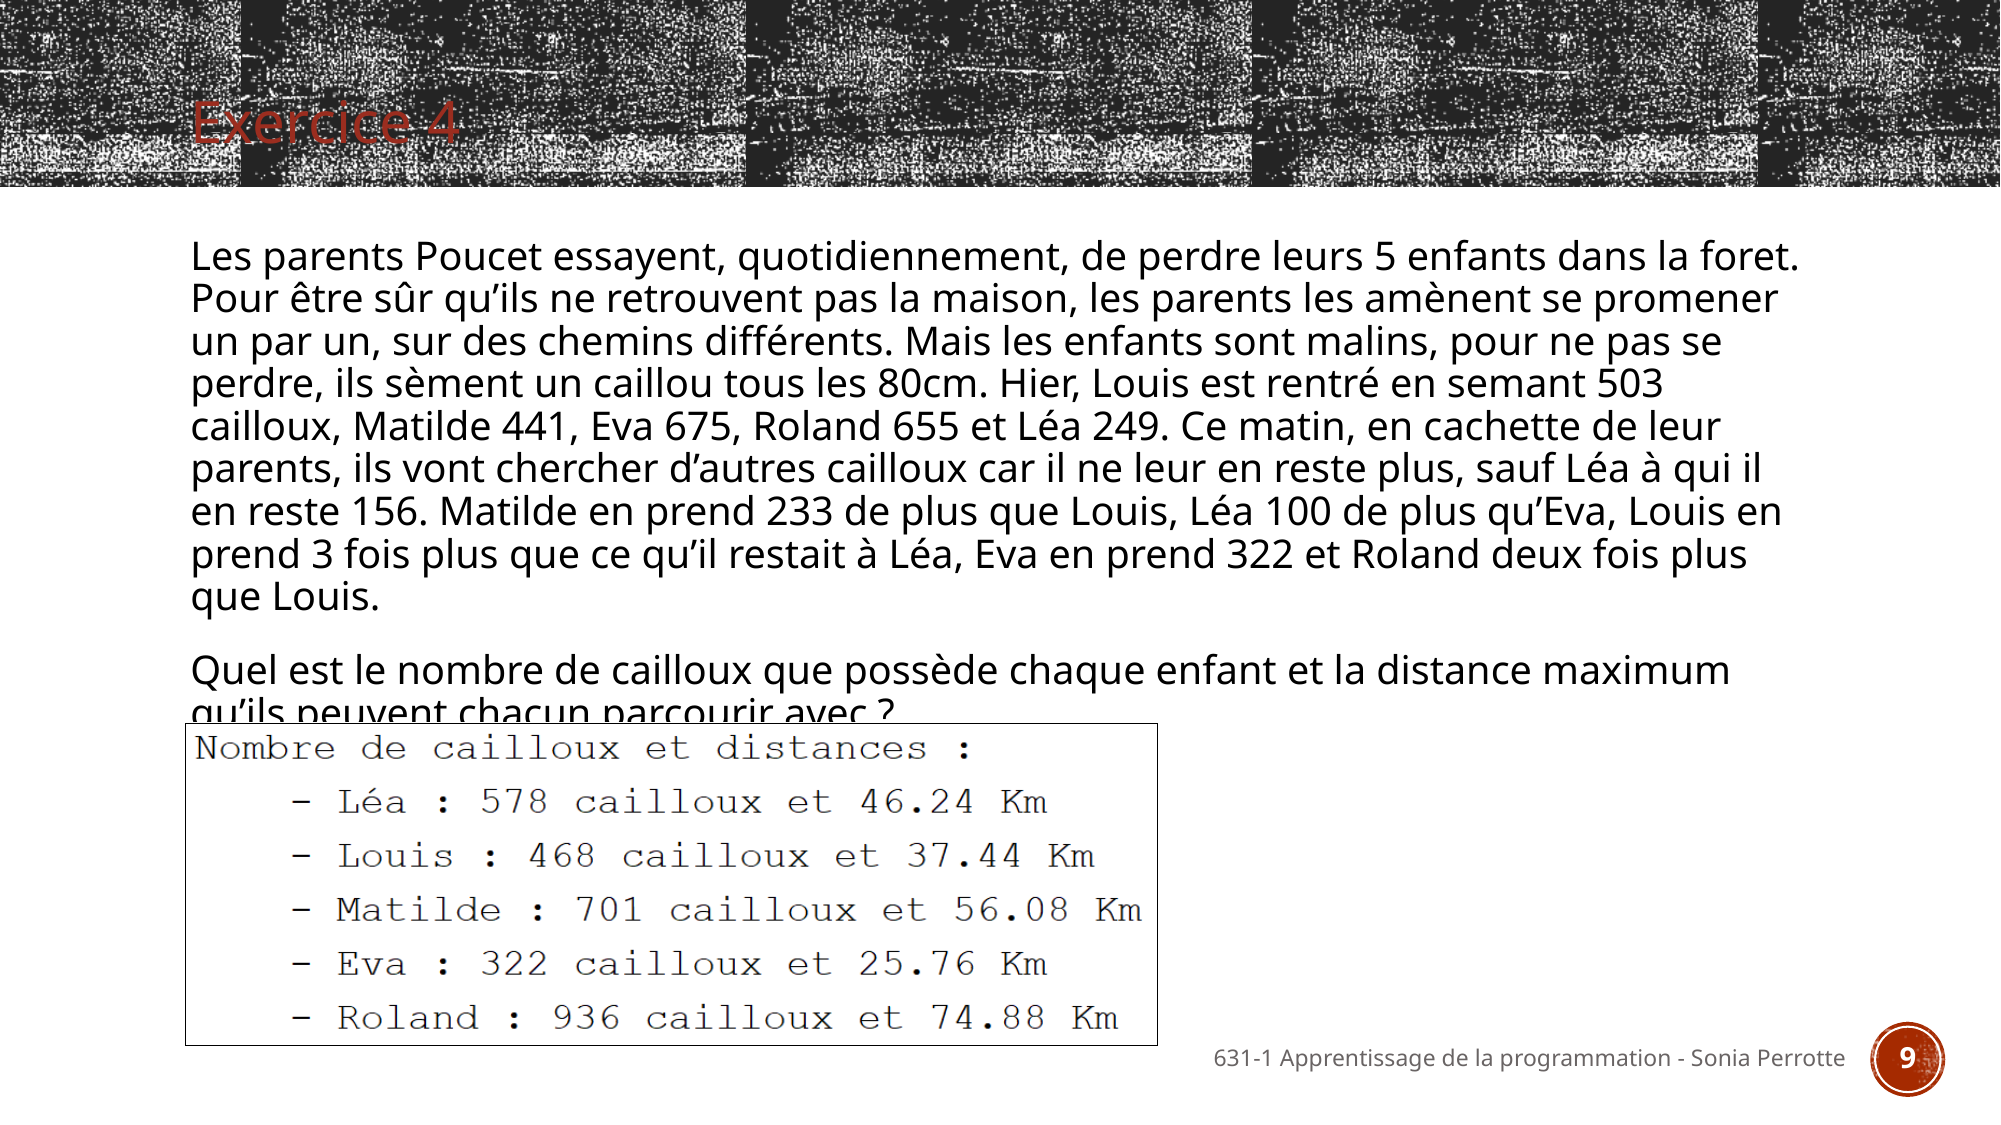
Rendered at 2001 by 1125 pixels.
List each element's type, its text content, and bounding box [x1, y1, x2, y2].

footer 631-1 Apprentissage de la programmation - Sonia Perrotte [1198, 1025, 2000, 1093]
picture [185, 722, 1158, 1046]
slide_number 9 [1855, 1028, 1961, 1089]
title Exercice 4 [175, 79, 1826, 170]
list Les parents Poucet essayent, quotidiennement, de perdre leurs 5 enfants dans la foret. Pour être sûr qu’ils ne retrouvent pas la maison, les parents les amènent se promener un par un, sur des chemins différents. Mais les enfants sont malins, pour ne pas se perdre, ils sèment un caillou tous les 80cm. Hier, Louis est rentré en semant 503 cailloux, Matilde 441, Eva 675, Roland 655 et Léa 249. Ce matin, en cachette de leur parents, ils vont chercher d’autres cailloux car il ne leur en reste plus, sauf Léa à qui il en reste 156. Matilde en prend 233 de plus que Louis, Léa 100 de plus qu’Eva, Louis en prend 3 fois plus que ce qu’il restait à Léa, Eva en prend 322 et Roland deux fois plus que Louis. Quel est le nombre de cailloux que possède chaque enfant et la distance maximum qu’ils peuvent chacun parcourir avec ? [175, 228, 1826, 1013]
